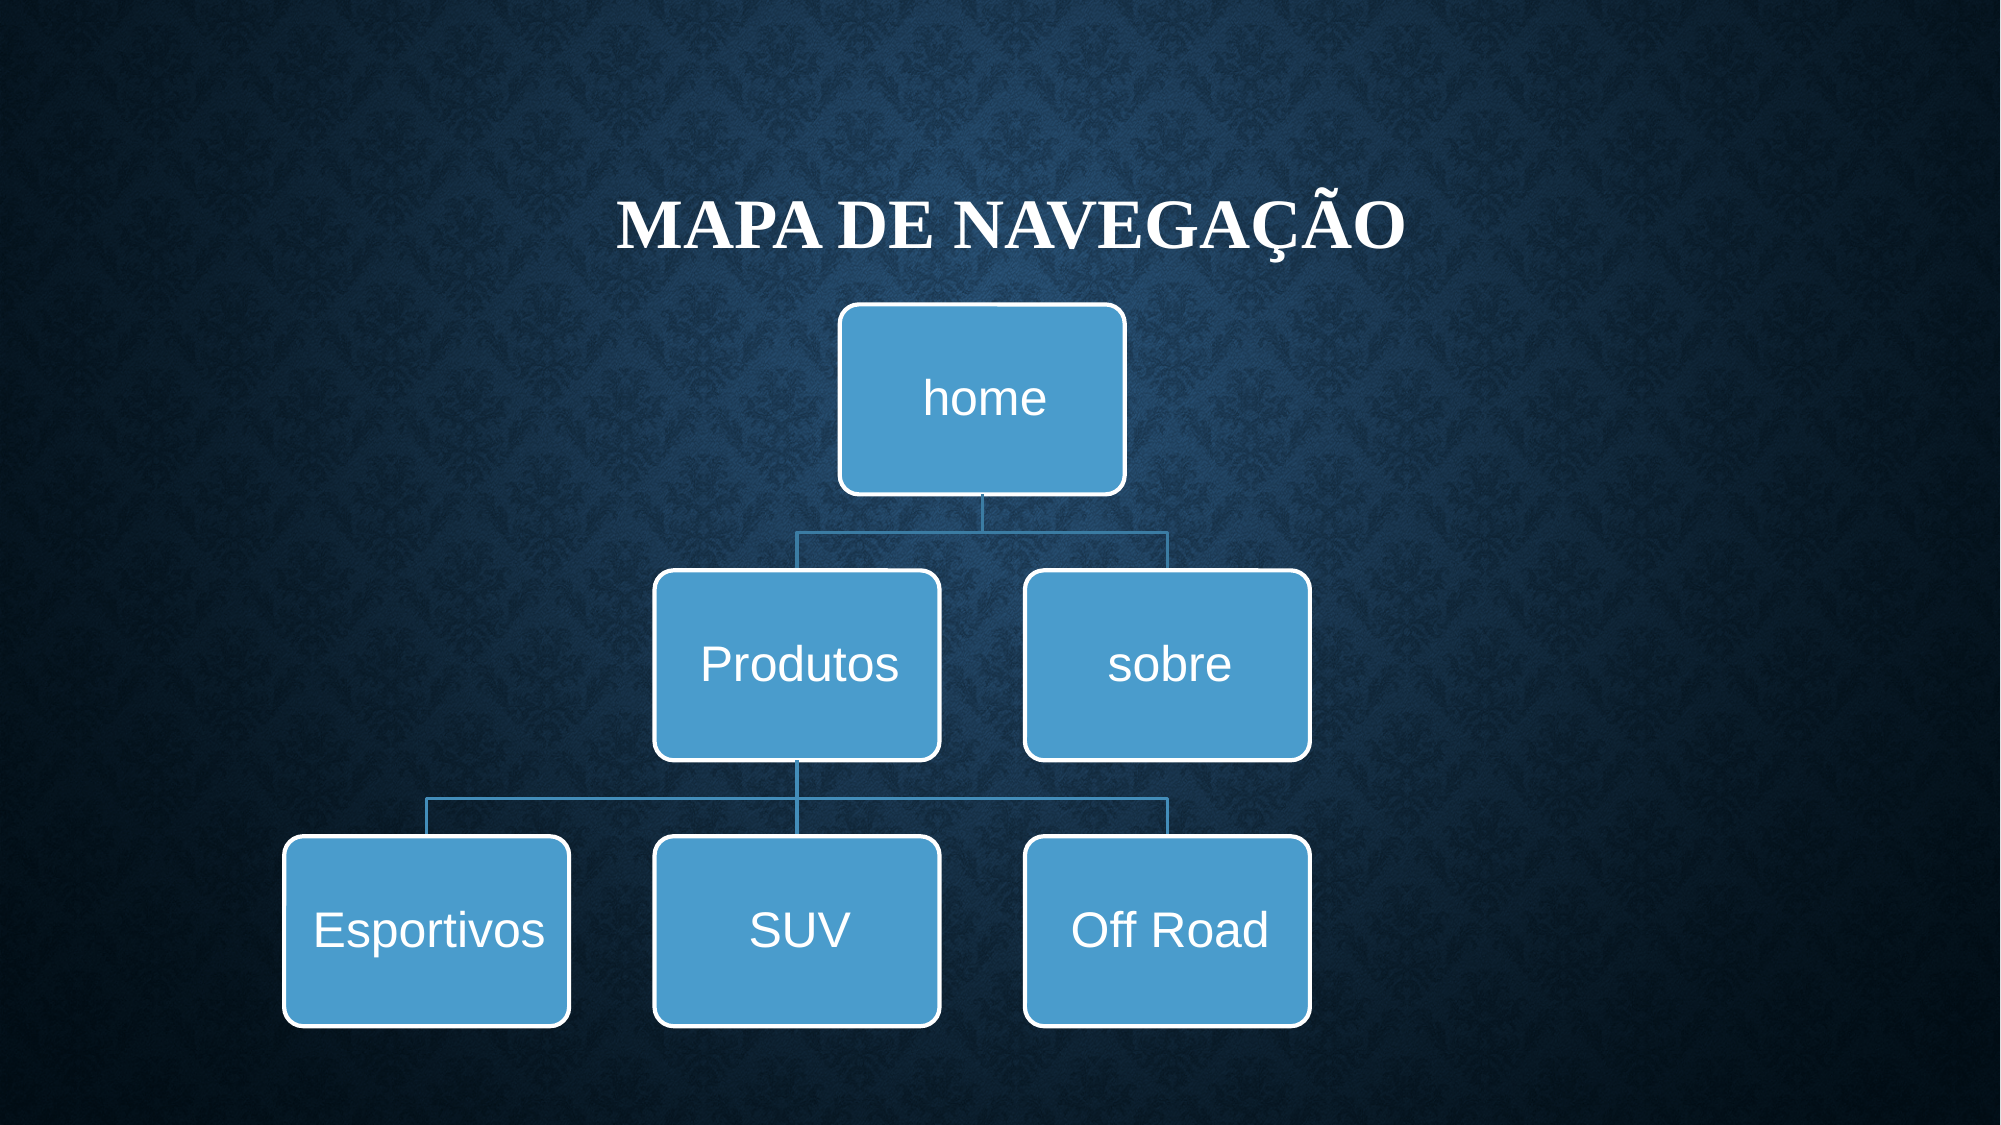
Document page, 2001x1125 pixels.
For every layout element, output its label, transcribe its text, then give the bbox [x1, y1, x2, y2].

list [150, 303, 1444, 1028]
title Mapa de navegação [360, 116, 1665, 335]
